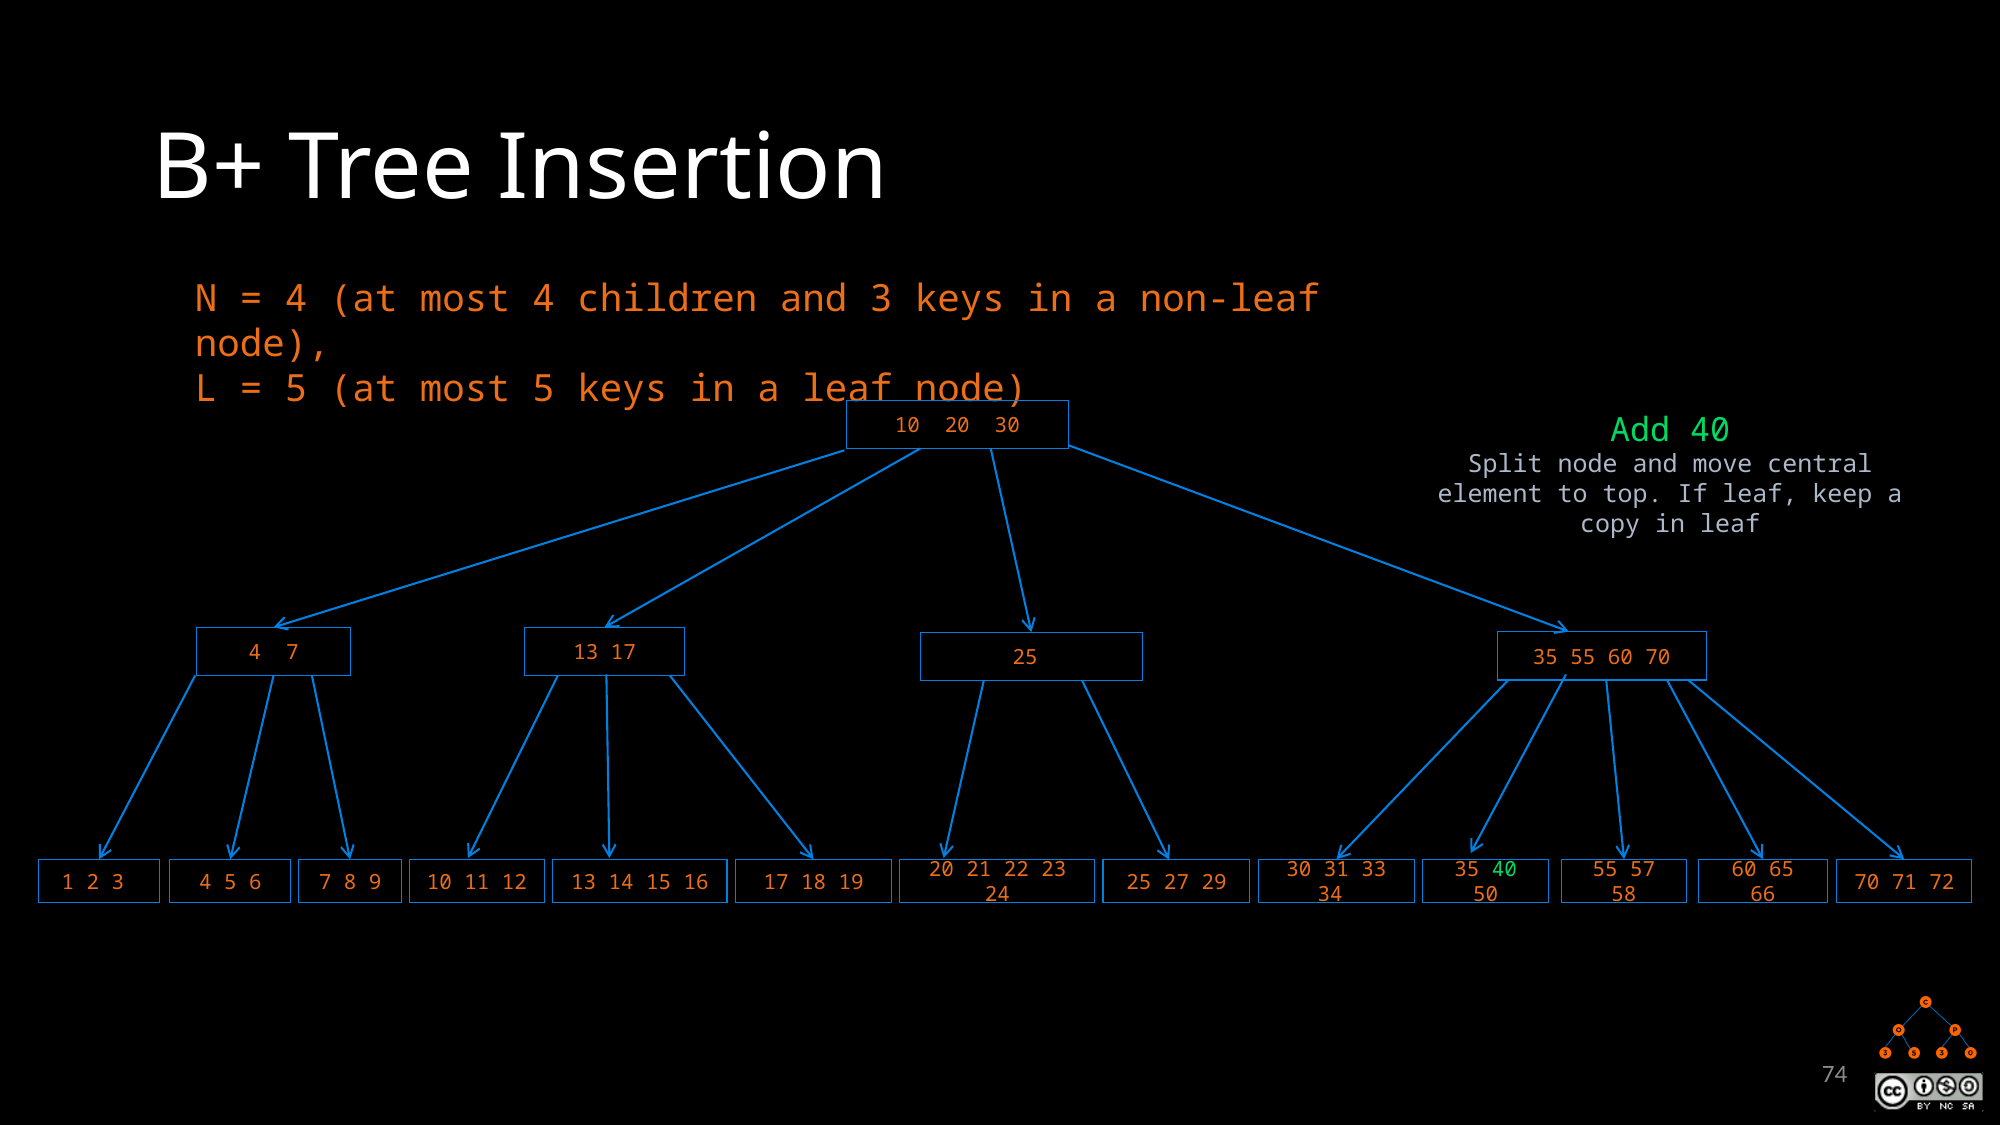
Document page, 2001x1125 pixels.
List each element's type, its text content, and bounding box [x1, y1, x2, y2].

text_box 25 [920, 632, 1143, 681]
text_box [273, 450, 604, 628]
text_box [669, 675, 814, 859]
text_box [1688, 680, 1905, 860]
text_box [990, 448, 1032, 633]
text_box Add 40 Split node and move central element to top. If leaf, keep a copy in leaf [1413, 400, 1927, 545]
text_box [230, 675, 274, 859]
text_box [606, 674, 610, 858]
title B+ Tree Insertion [137, 59, 1863, 278]
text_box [1859, 988, 1998, 1112]
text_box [1068, 445, 1569, 632]
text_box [99, 675, 196, 859]
text_box N = 4 (at most 4 children and 3 keys in a non-leaf node), L = 5 (at most 5 keys in a leaf node) [180, 266, 1405, 417]
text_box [38, 859, 1972, 903]
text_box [604, 448, 921, 628]
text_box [467, 675, 558, 859]
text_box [1470, 674, 1566, 854]
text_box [311, 675, 350, 859]
text_box 4 7 [196, 627, 351, 676]
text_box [1336, 680, 1509, 860]
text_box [1666, 679, 1763, 860]
slide_number 74 [1412, 1042, 1859, 1103]
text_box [1606, 680, 1625, 860]
text_box 13 17 [524, 628, 685, 676]
text_box 10 20 30 [846, 400, 1069, 449]
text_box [1081, 680, 1170, 859]
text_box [943, 680, 984, 858]
text_box 35 55 60 70 [1497, 631, 1707, 681]
